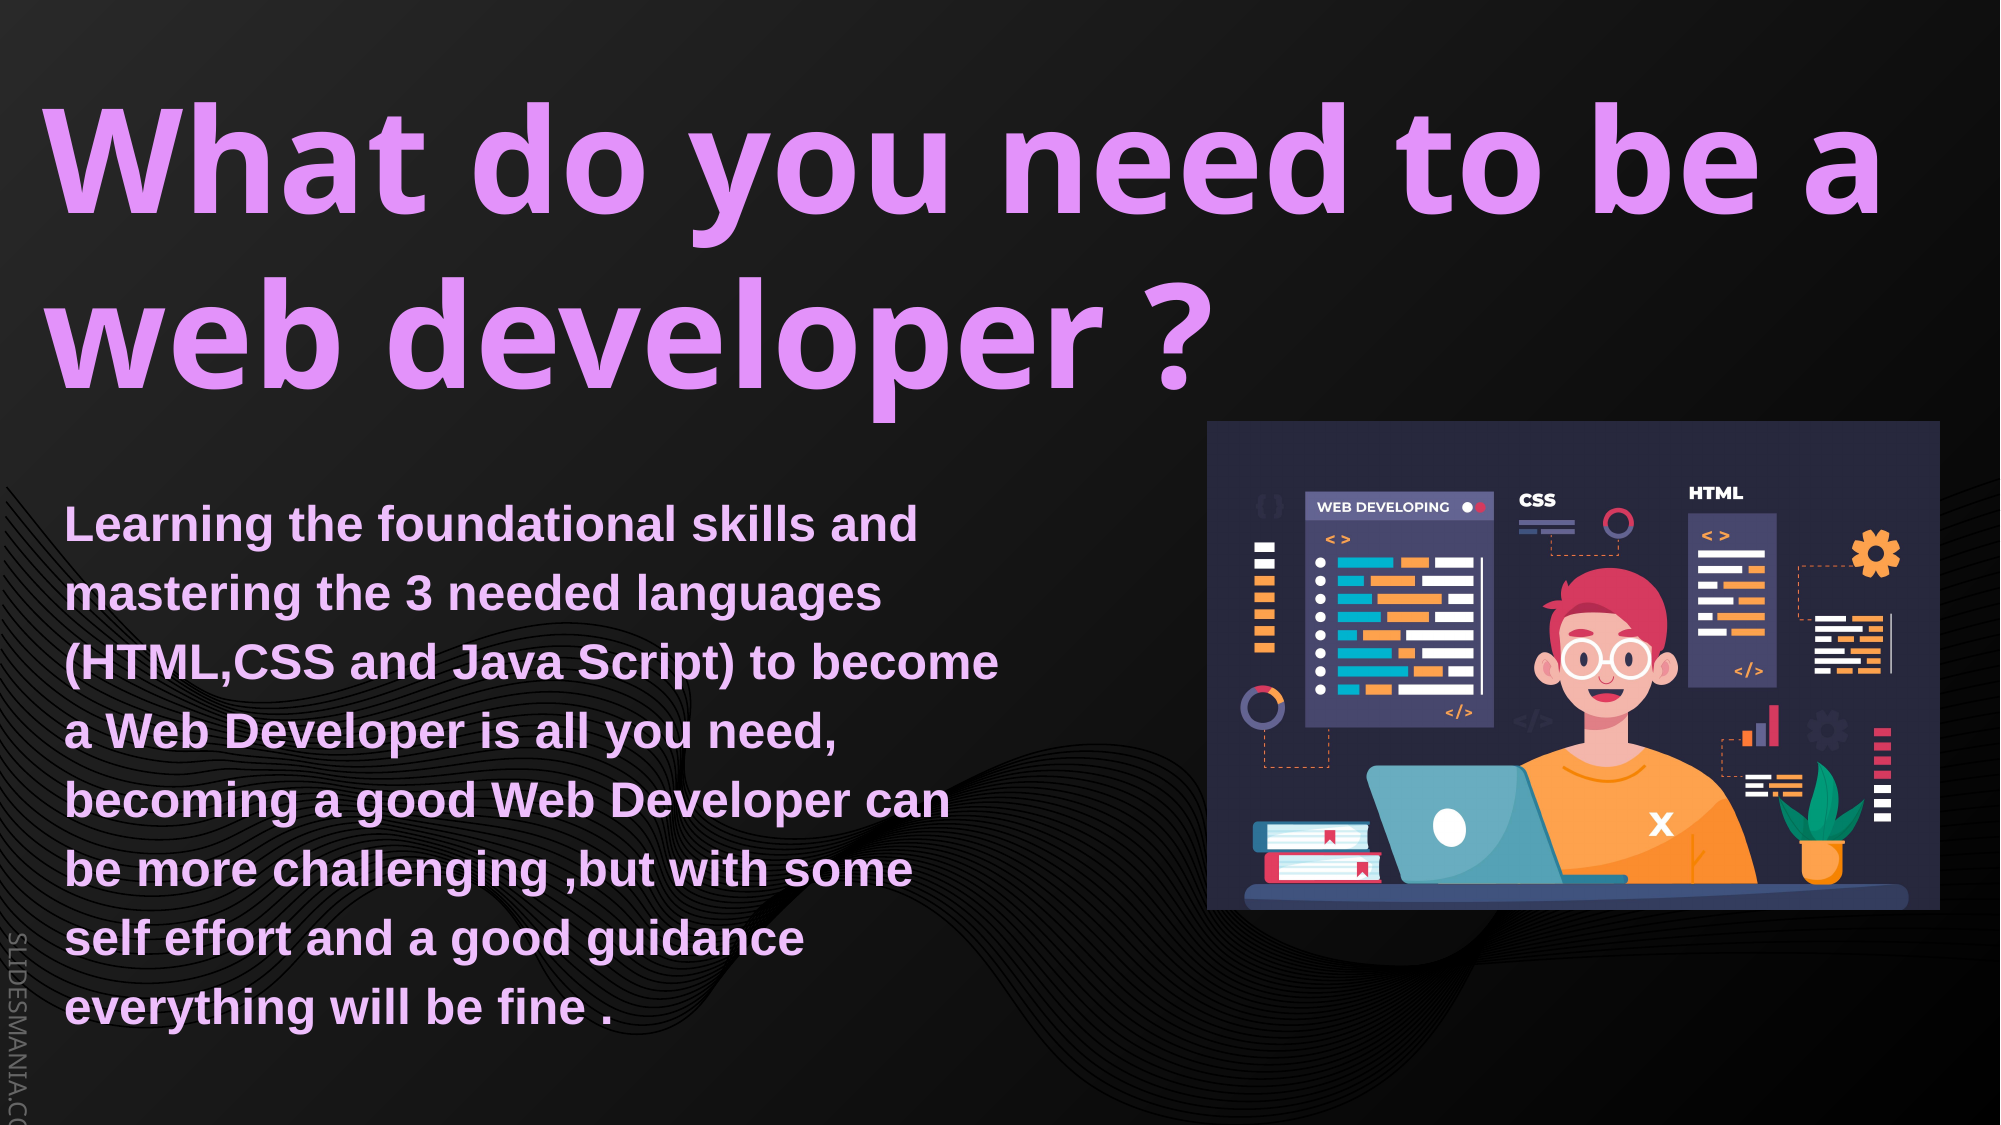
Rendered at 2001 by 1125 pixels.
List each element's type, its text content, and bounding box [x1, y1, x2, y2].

list Learning the foundational skills and mastering the 3 needed languages (HTML,CSS and Java Script) to become a Web Developer is all you need, becoming a good Web Developer can be more challenging ,but with some self effort and a good guidance everything will be fine . [43, 462, 1024, 842]
picture [1207, 421, 1940, 910]
title What do you need to be a web developer ? [22, 47, 1913, 265]
